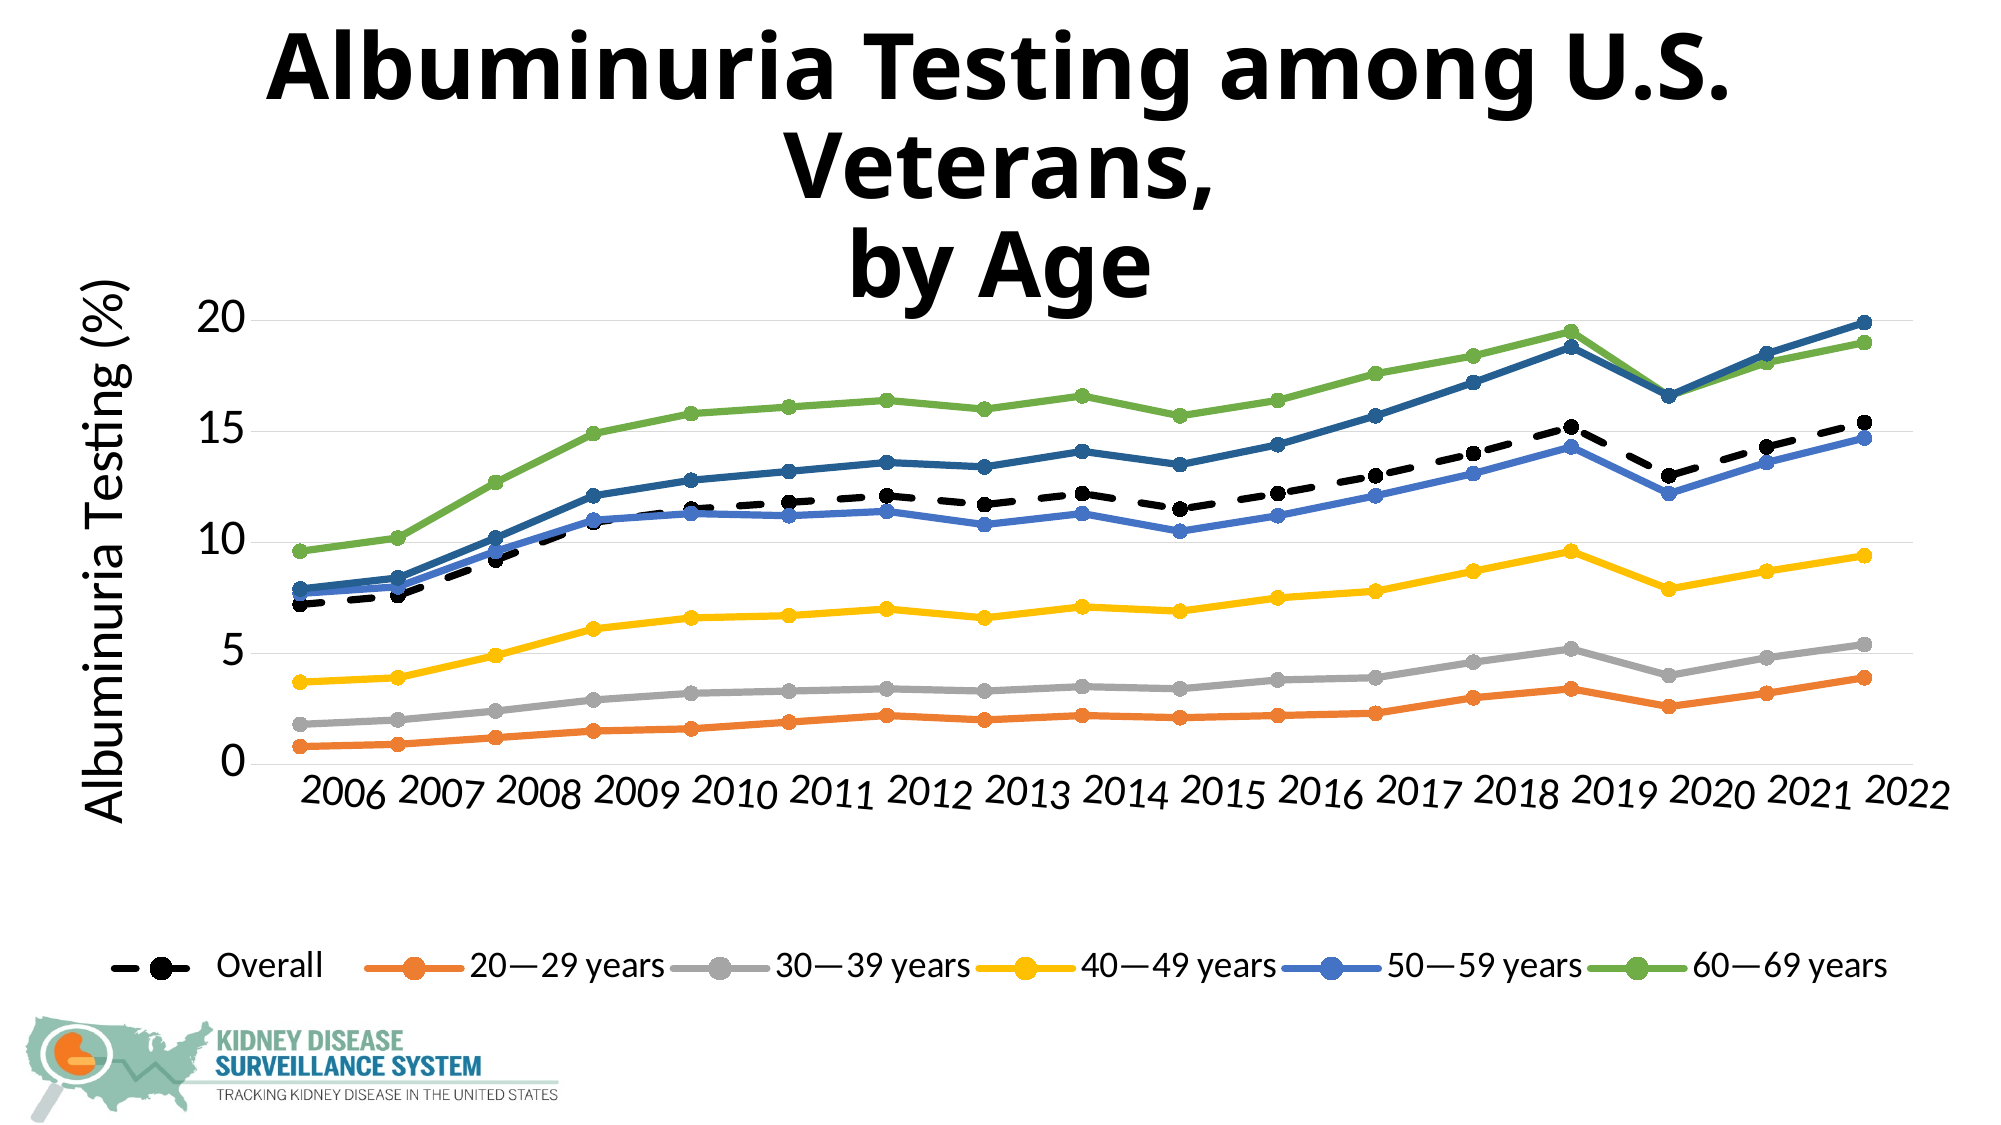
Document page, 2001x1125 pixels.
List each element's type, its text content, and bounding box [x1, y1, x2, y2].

picture [22, 1013, 567, 1125]
chart [61, 253, 1954, 1004]
title Albuminuria Testing among U.S. Veterans, by Age [137, 59, 1863, 253]
